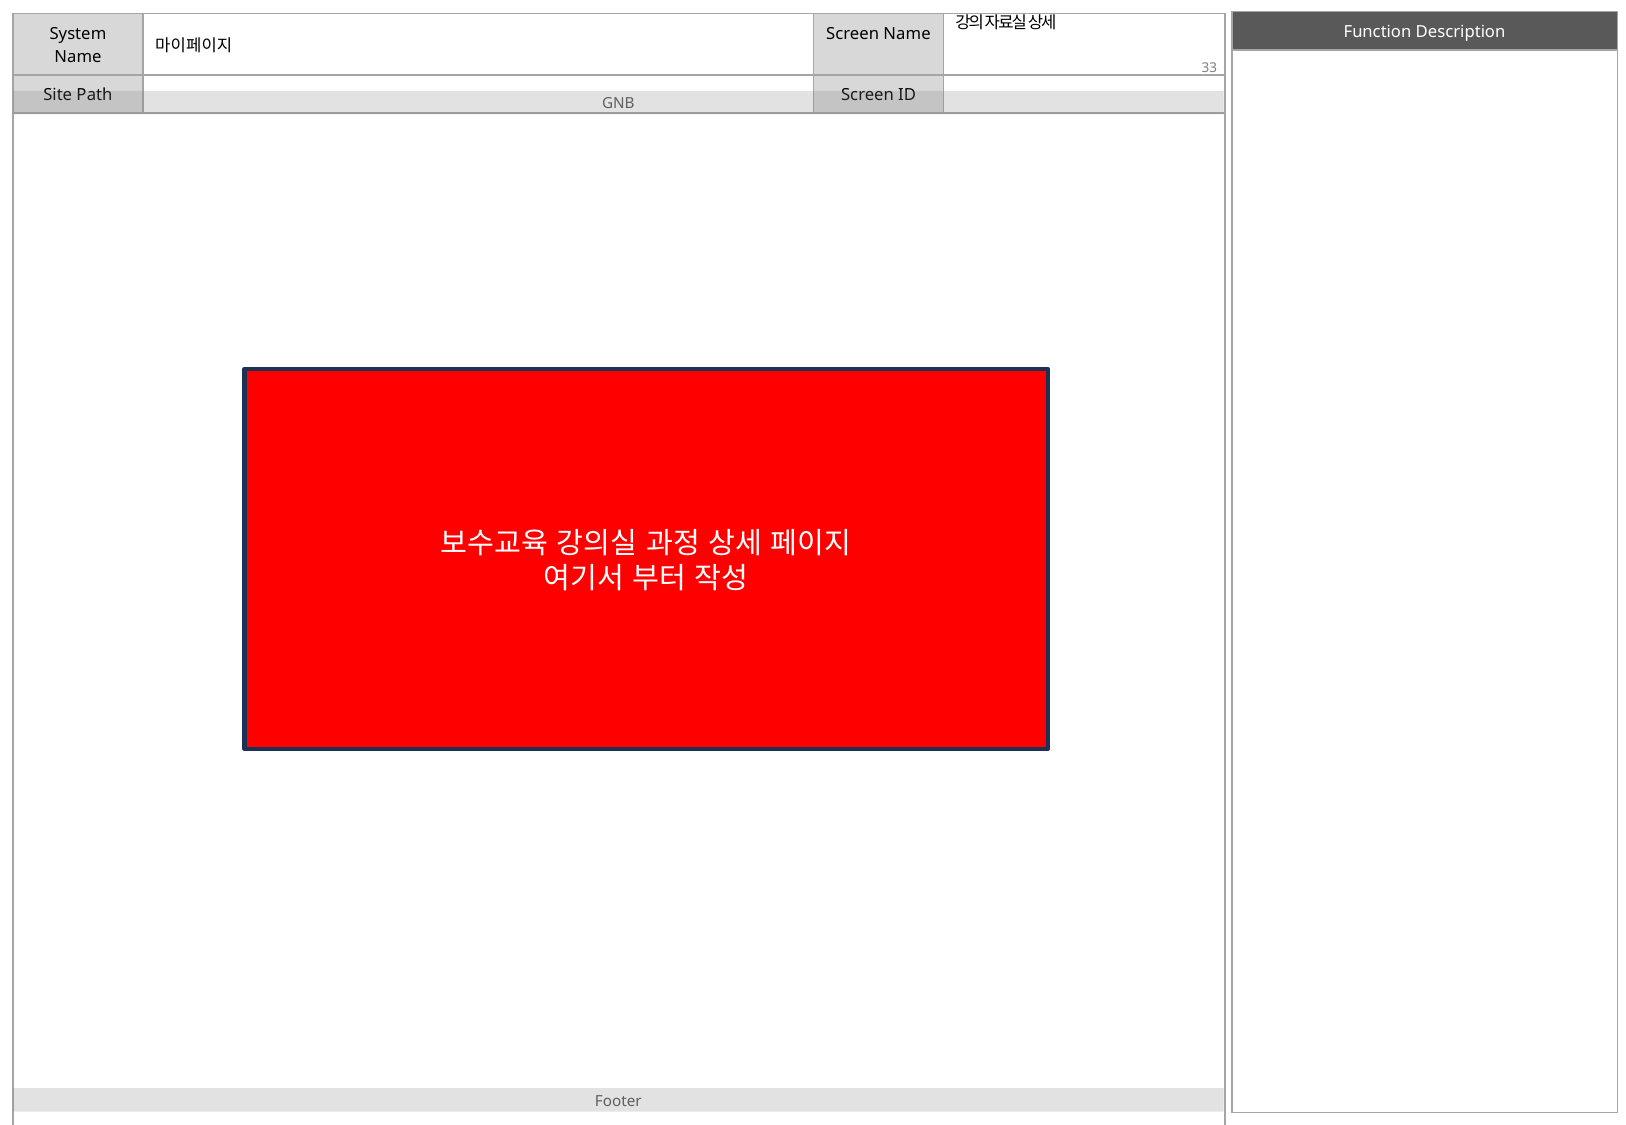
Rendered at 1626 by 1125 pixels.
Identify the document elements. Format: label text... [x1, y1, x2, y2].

list 강의 자료실 상세 [943, 14, 1227, 50]
text_box 보수교육 강의실 과정 상세 페이지 여기서 부터 작성 [242, 367, 1050, 751]
